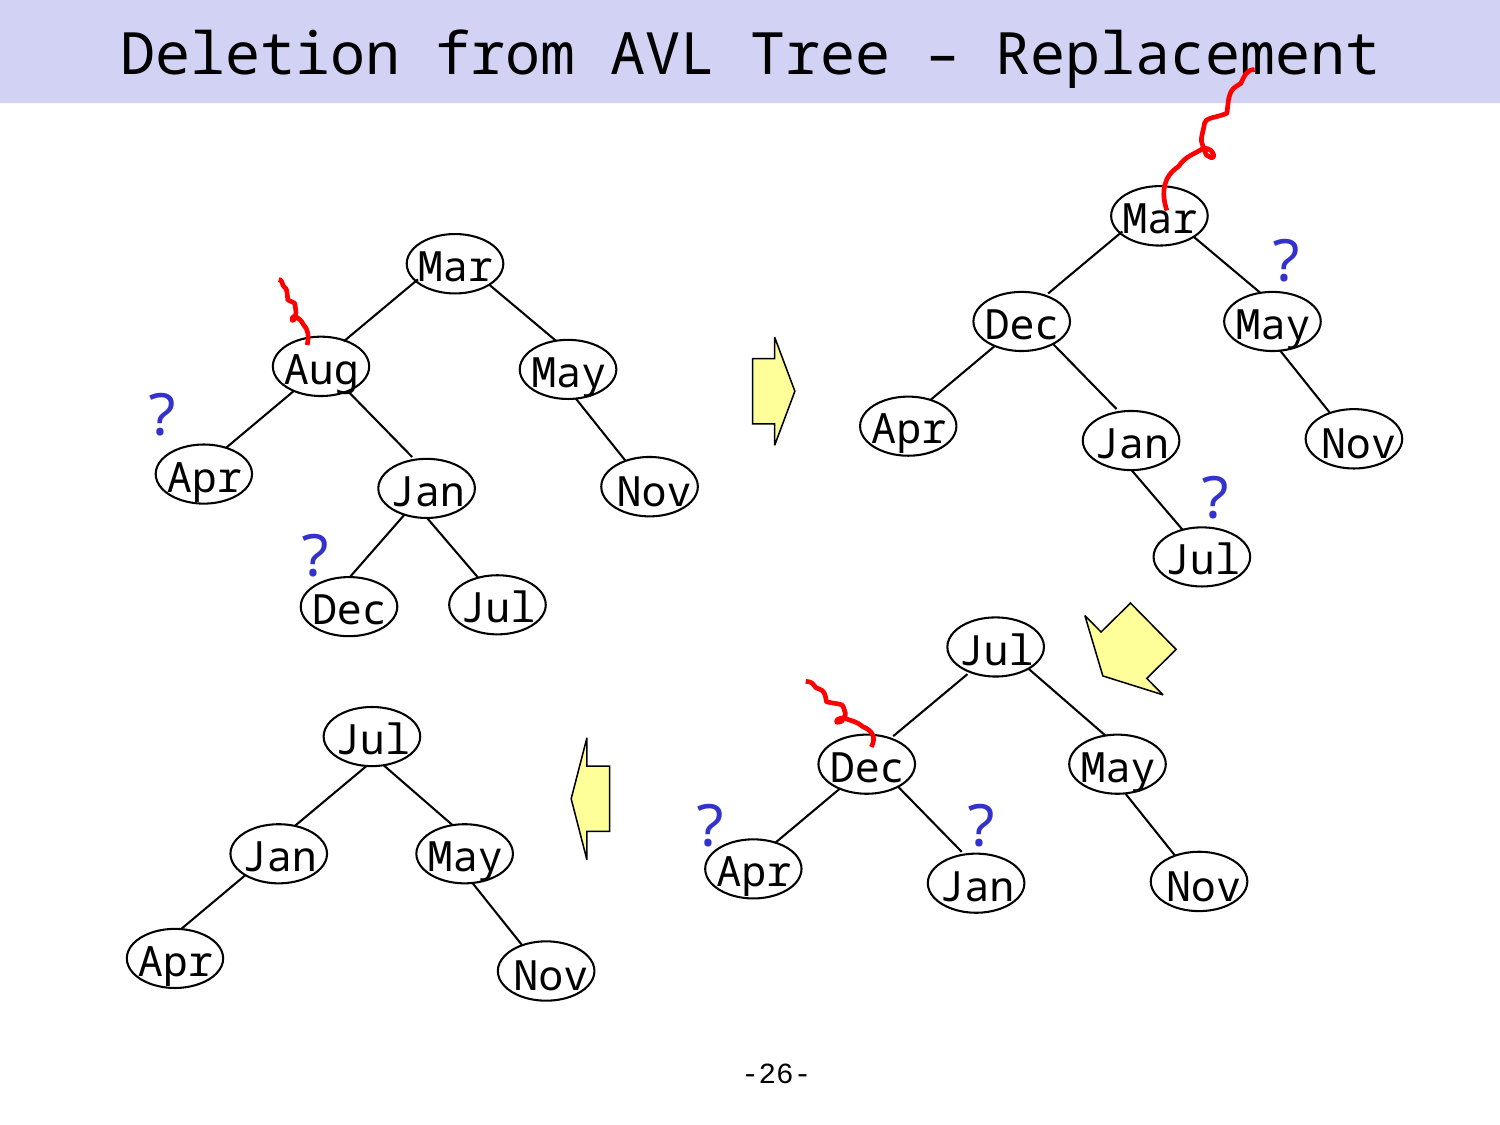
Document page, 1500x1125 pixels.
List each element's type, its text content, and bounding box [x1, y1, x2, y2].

text_box Nov [601, 457, 707, 523]
text_box May [1065, 732, 1171, 798]
text_box [1084, 603, 1177, 695]
text_box Nov [1305, 409, 1412, 475]
text_box Jul [445, 573, 551, 639]
text_box ? [677, 781, 742, 866]
text_box [278, 279, 309, 346]
text_box [805, 681, 874, 747]
text_box Apr [856, 394, 962, 460]
text_box May [1220, 290, 1326, 356]
text_box Jan [924, 851, 1030, 917]
title Deletion from AVL Tree – Replacement [0, 0, 1500, 104]
text_box Apr [151, 442, 257, 508]
text_box Jul [319, 705, 426, 771]
text_box May [516, 338, 622, 404]
text_box [571, 737, 610, 860]
text_box Dec [814, 732, 920, 798]
text_box ? [283, 511, 348, 596]
text_box Jan [374, 457, 480, 523]
slide_number -26- [513, 1046, 827, 1094]
text_box Jul [1149, 525, 1255, 591]
text_box ? [1253, 215, 1318, 301]
text_box [1163, 69, 1255, 211]
text_box Dec [296, 575, 403, 641]
text_box ? [948, 781, 1014, 866]
text_box Aug [268, 335, 375, 401]
text_box Mar [1107, 184, 1213, 250]
text_box Mar [402, 232, 508, 298]
text_box Dec [969, 290, 1075, 356]
text_box May [412, 822, 518, 888]
text_box Jan [1079, 409, 1185, 475]
text_box Jul [943, 615, 1049, 681]
text_box ? [129, 369, 195, 455]
text_box Jan [226, 822, 332, 888]
text_box Nov [498, 941, 604, 1007]
text_box ? [1182, 452, 1247, 538]
text_box Apr [701, 837, 807, 903]
text_box Nov [1150, 851, 1257, 917]
text_box Apr [122, 927, 229, 993]
text_box [752, 337, 795, 446]
